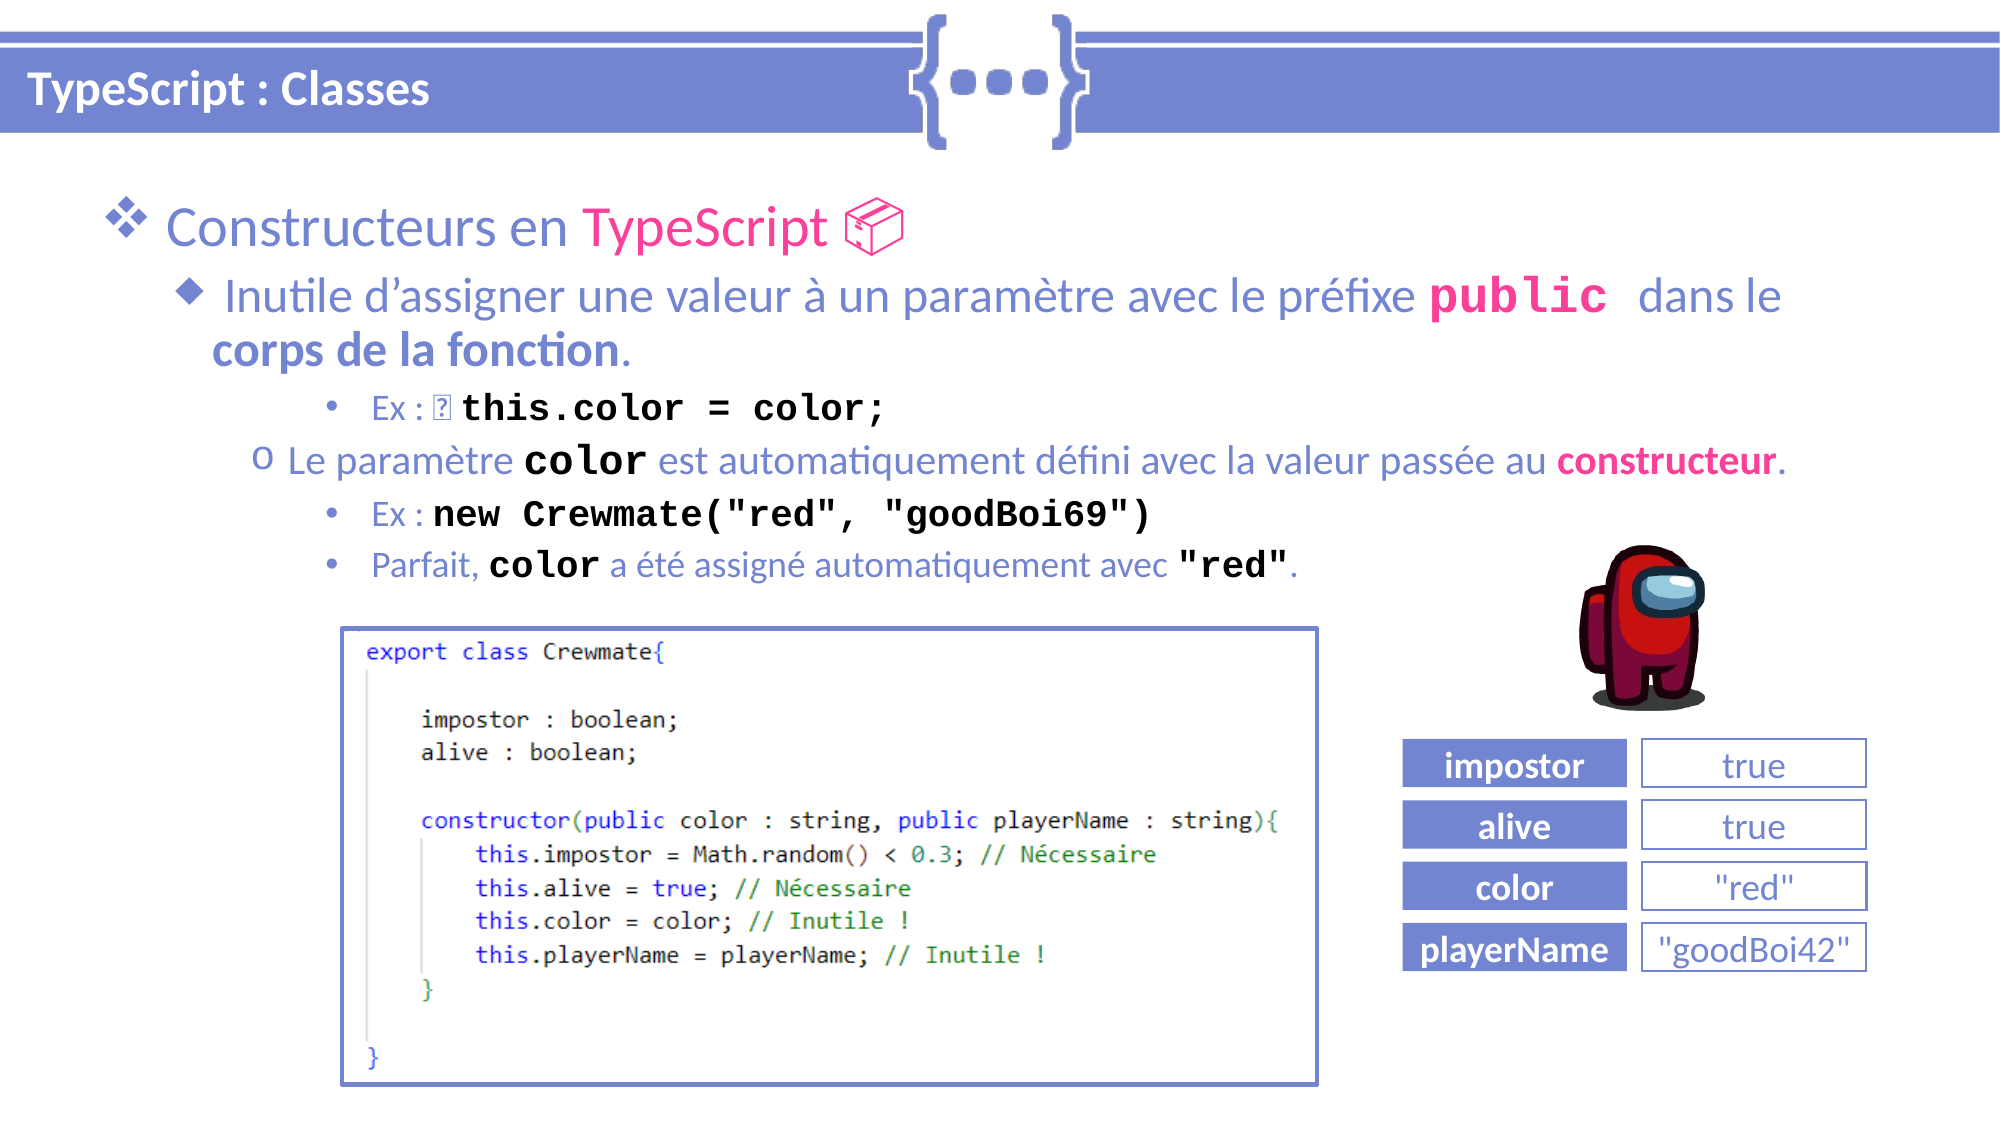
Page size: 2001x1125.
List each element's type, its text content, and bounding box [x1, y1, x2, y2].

text_box color [1402, 861, 1628, 911]
text_box true [1641, 738, 1867, 788]
text_box impostor [1401, 738, 1628, 788]
text_box alive [1401, 799, 1628, 850]
text_box "goodBoi42" [1641, 922, 1867, 972]
text_box true [1641, 799, 1867, 850]
picture [344, 630, 1315, 1083]
text_box "red" [1641, 861, 1868, 911]
text_box playerName [1401, 922, 1628, 972]
title TypeScript : Classes [12, 58, 913, 120]
picture [1579, 545, 1705, 711]
picture [0, 4, 2000, 161]
list Constructeurs en TypeScript 🧰📦 Inutile d’assigner une valeur à un paramètre avec le préfixe public dans le corps de la fonction. Ex : 🚫 this.color = color; Le paramètre color est automatiquement défini avec la valeur passée au constructeur. Ex : new Crewmate("red", "goodBoi69") Parfait, color a été assigné automatiquement avec "red". [85, 188, 1910, 1014]
